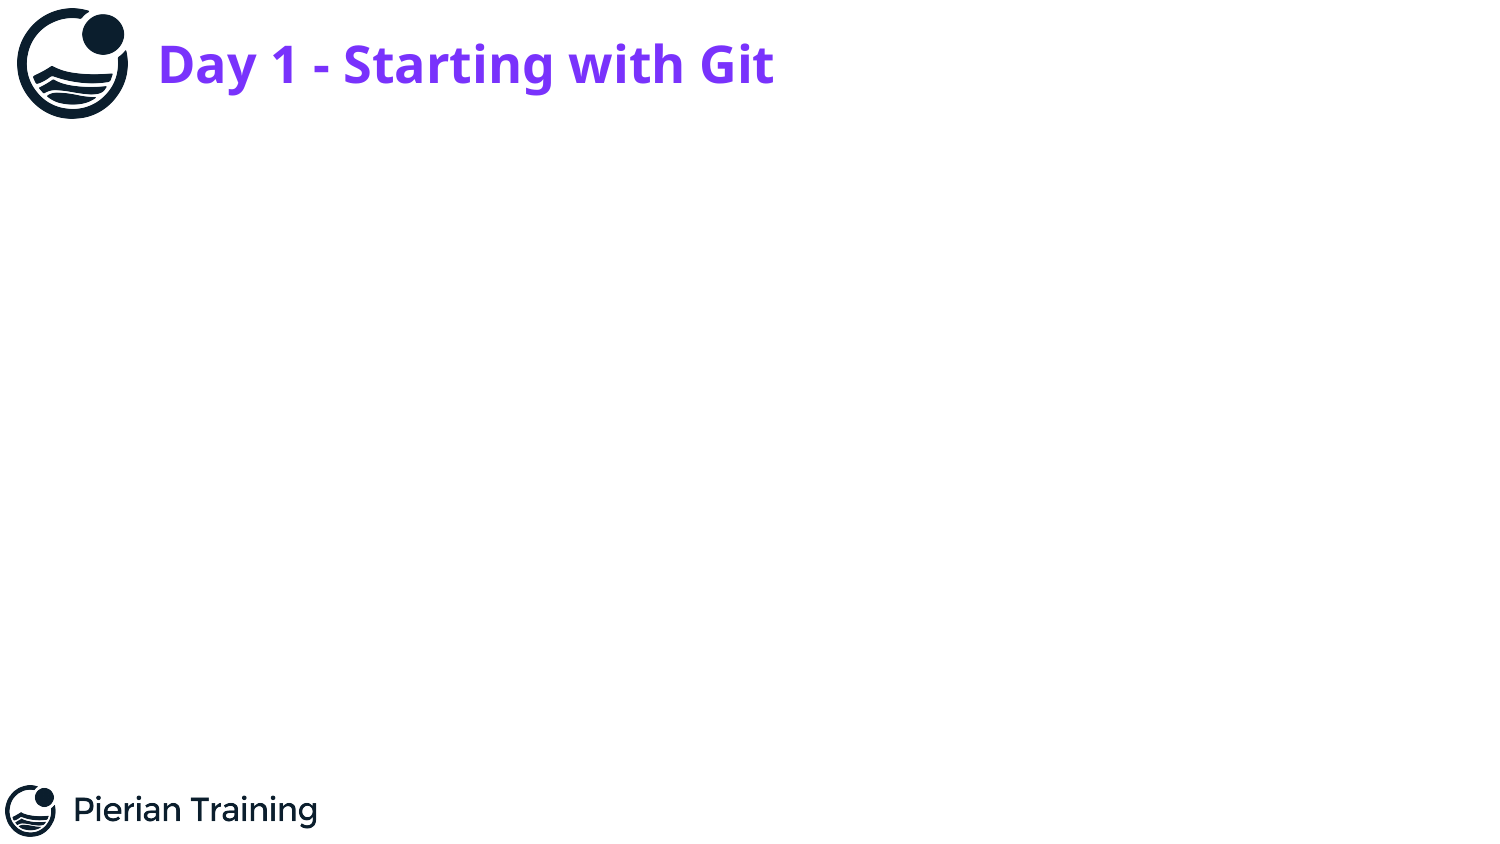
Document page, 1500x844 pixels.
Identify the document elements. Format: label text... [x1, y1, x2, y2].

picture [4, 785, 318, 837]
text_box Day 1 - Starting with Git [142, 16, 1432, 110]
picture [16, 8, 128, 120]
